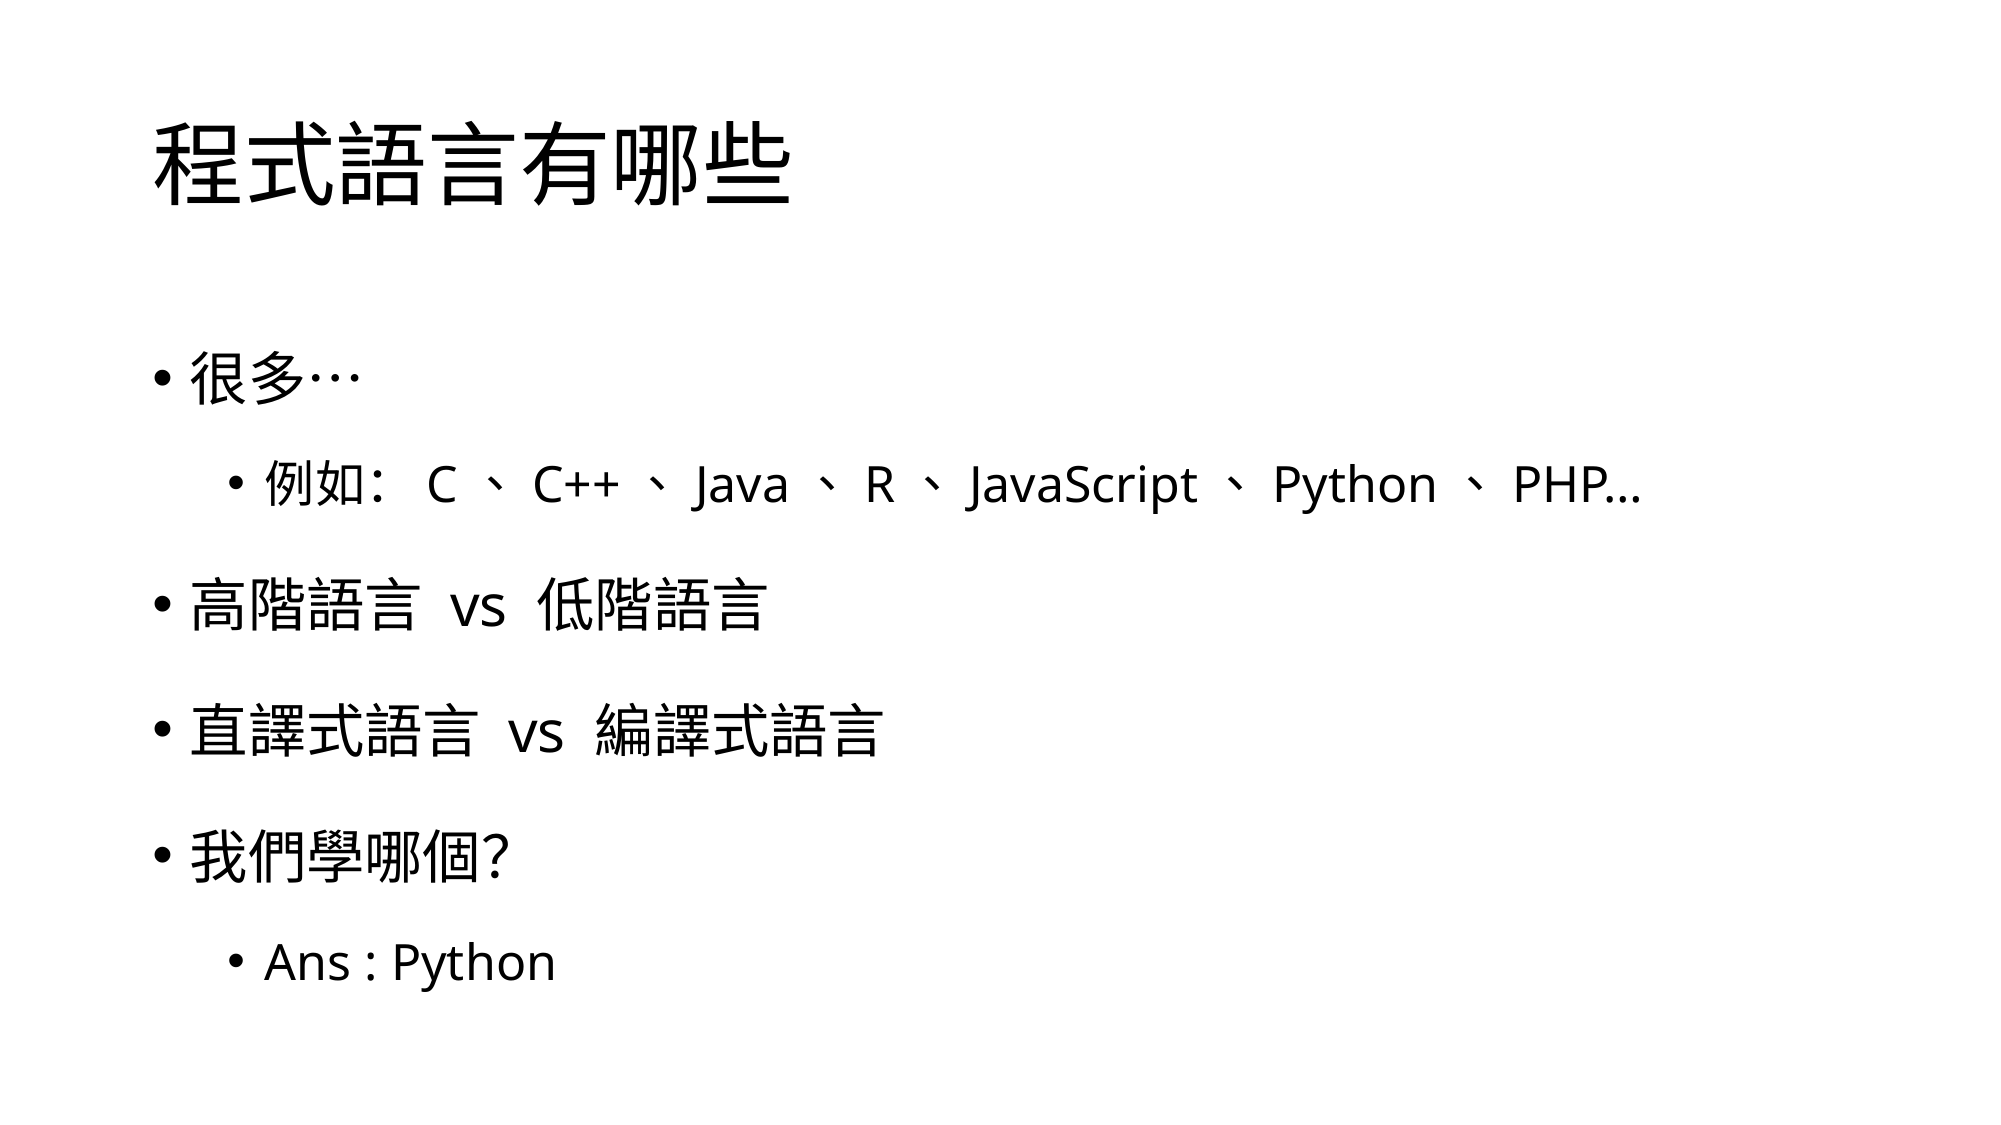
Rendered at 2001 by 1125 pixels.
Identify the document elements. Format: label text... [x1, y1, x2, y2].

list 很多… 例如：C、C++、Java、R、JavaScript、Python、PHP… 高階語言 vs 低階語言 直譯式語言 vs 編譯式語言 我們學哪個？ Ans : Python [137, 299, 1863, 1014]
title 程式語言有哪些 [137, 59, 1863, 278]
